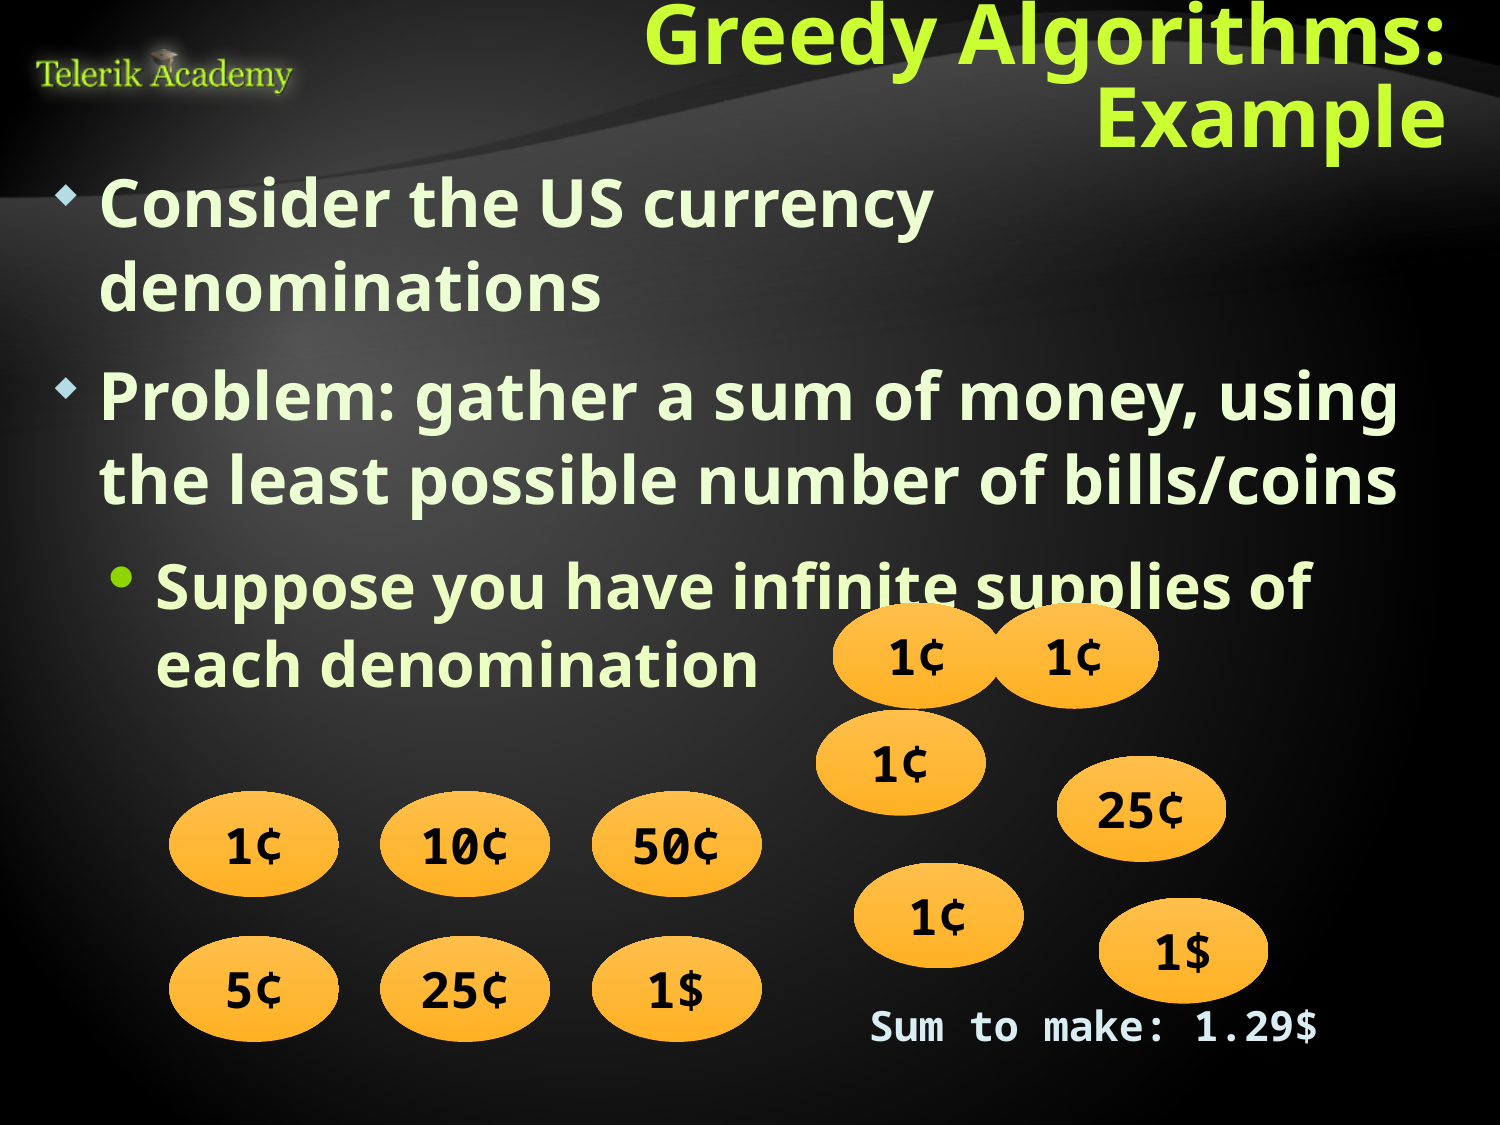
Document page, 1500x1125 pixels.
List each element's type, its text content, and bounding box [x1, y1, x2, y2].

text_box 10¢ [380, 791, 550, 898]
text_box 5¢ [169, 936, 339, 1042]
text_box 1¢ [832, 602, 996, 709]
text_box 50¢ [592, 791, 762, 898]
text_box 1¢ [816, 709, 986, 816]
text_box Sum to make: 1.29$ [853, 992, 1430, 1058]
list Consider the US currency denominations Problem: gather a sum of money, using the least possible number of bills/coins Suppose you have infinite supplies of each denomination [37, 149, 1463, 1100]
text_box 1$ [1098, 897, 1269, 1004]
text_box 1¢ [169, 791, 339, 898]
text_box 1¢ [853, 862, 1024, 969]
picture [0, 0, 1500, 1125]
text_box 25¢ [380, 936, 550, 1042]
text_box 1¢ [989, 602, 1160, 709]
text_box 1$ [592, 936, 762, 1042]
text_box 25¢ [1056, 756, 1227, 862]
title Greedy Algorithms: Example [300, 12, 1463, 149]
